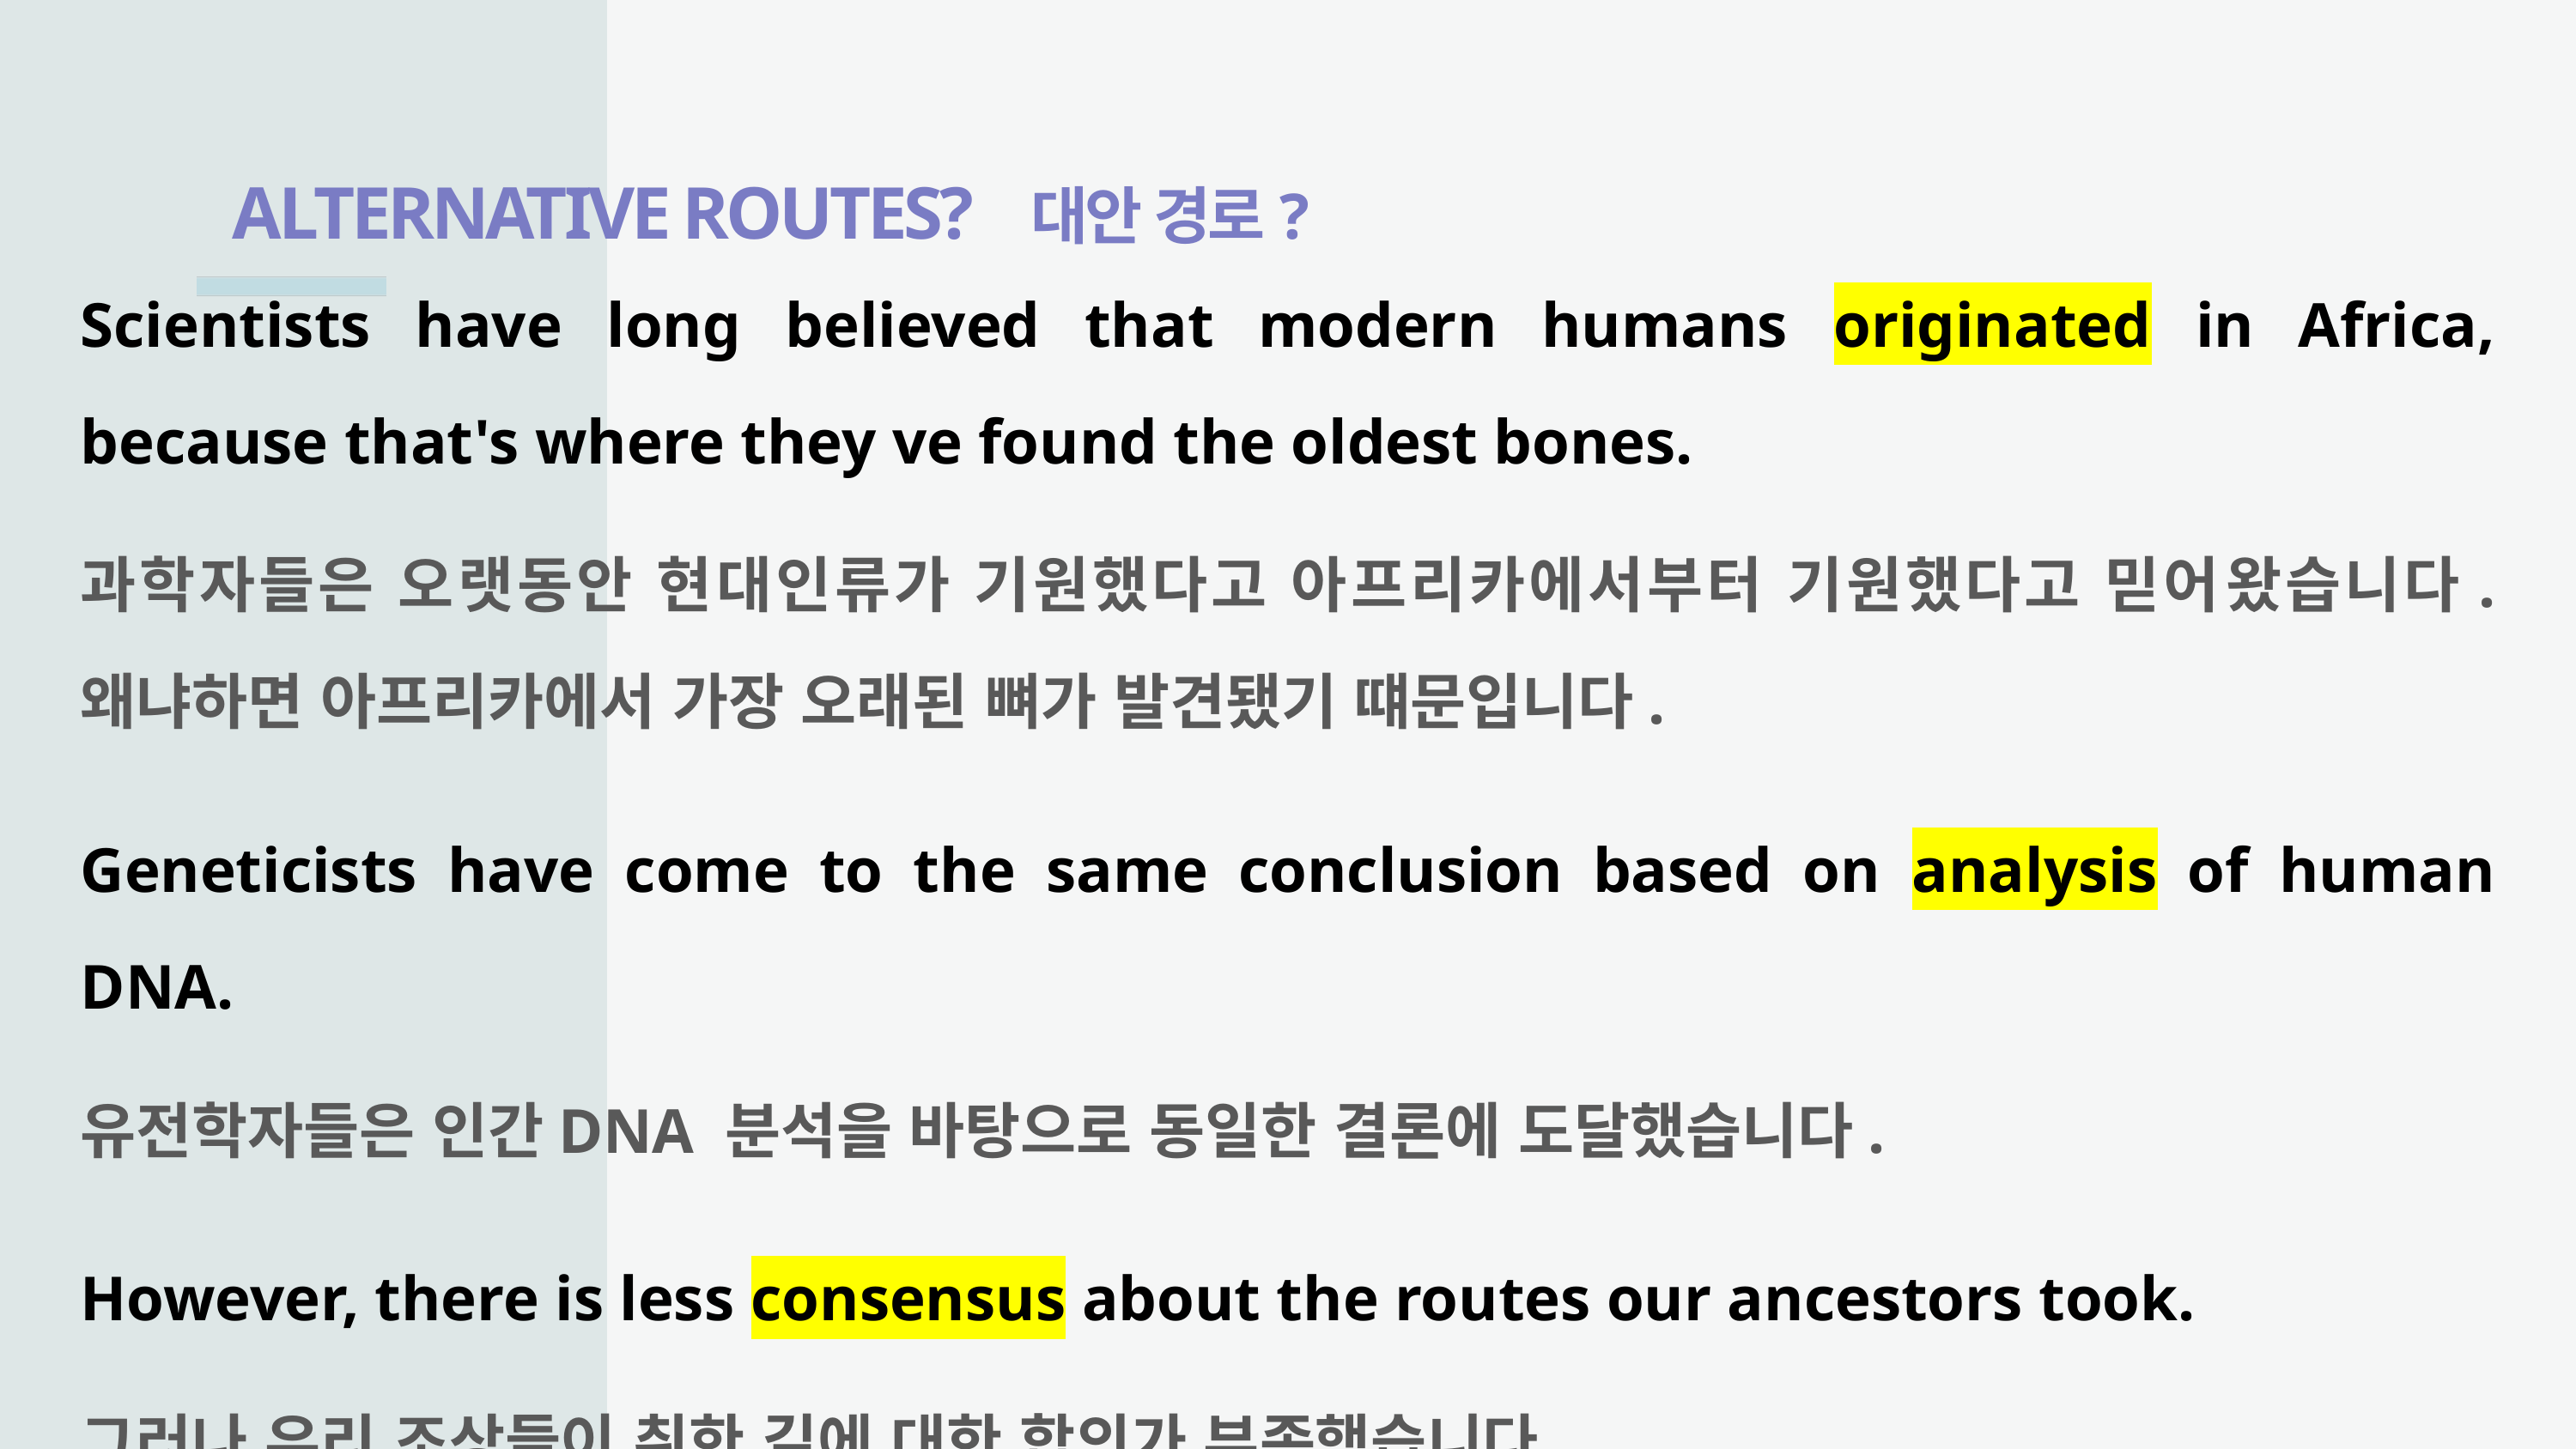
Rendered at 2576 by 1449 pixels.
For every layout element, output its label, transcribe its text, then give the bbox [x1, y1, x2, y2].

text_box Scientists have long believed that modern humans originated in Africa, because that's where they ve found the oldest bones. 과학자들은 오랫동안 현대인류가 기원했다고 아프리카에서부터 기원했다고 믿어왔습니다. 왜냐하면 아프리카에서 가장 오래된 뼈가 발견됐기 떄문입니다. Geneticists have come to the same conclusion based on analysis of human DNA. 유전학자들은 인간DNA 분석을 바탕으로 동일한 결론에 도달했습니다. However, there is less consensus about the routes our ancestors took. 그러나 우리 조상들이 취한 길에 대한 합의가 부족했습니다.. [611, 724, 2496, 1165]
picture [0, 0, 607, 1449]
text_box ALTERNATIVE ROUTES? 대안 경로? [611, 144, 2458, 283]
